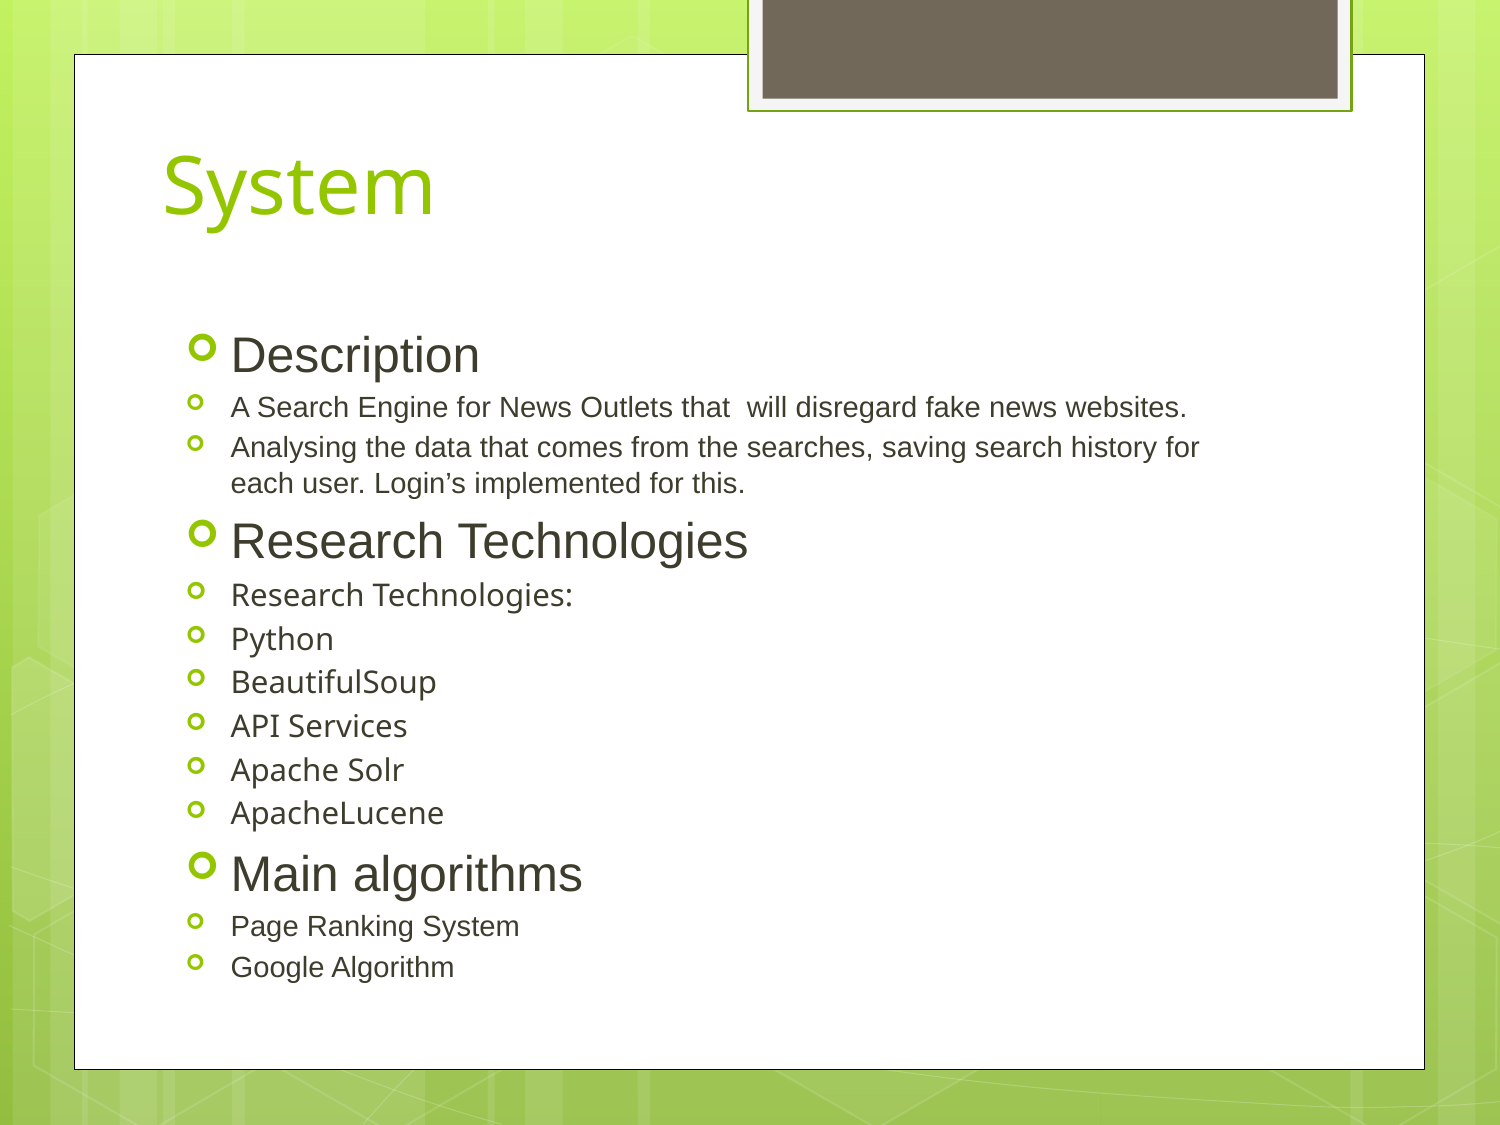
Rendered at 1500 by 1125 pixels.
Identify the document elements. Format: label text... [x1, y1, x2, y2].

list Description A Search Engine for News Outlets that will disregard fake news websites. Analysing the data that comes from the searches, saving search history for each user. Login’s implemented for this. Research Technologies Research Technologies: Python BeautifulSoup API Services Apache Solr ApacheLucene Main algorithms Page Ranking System Google Algorithm [159, 314, 1272, 1024]
title System [147, 125, 1300, 238]
